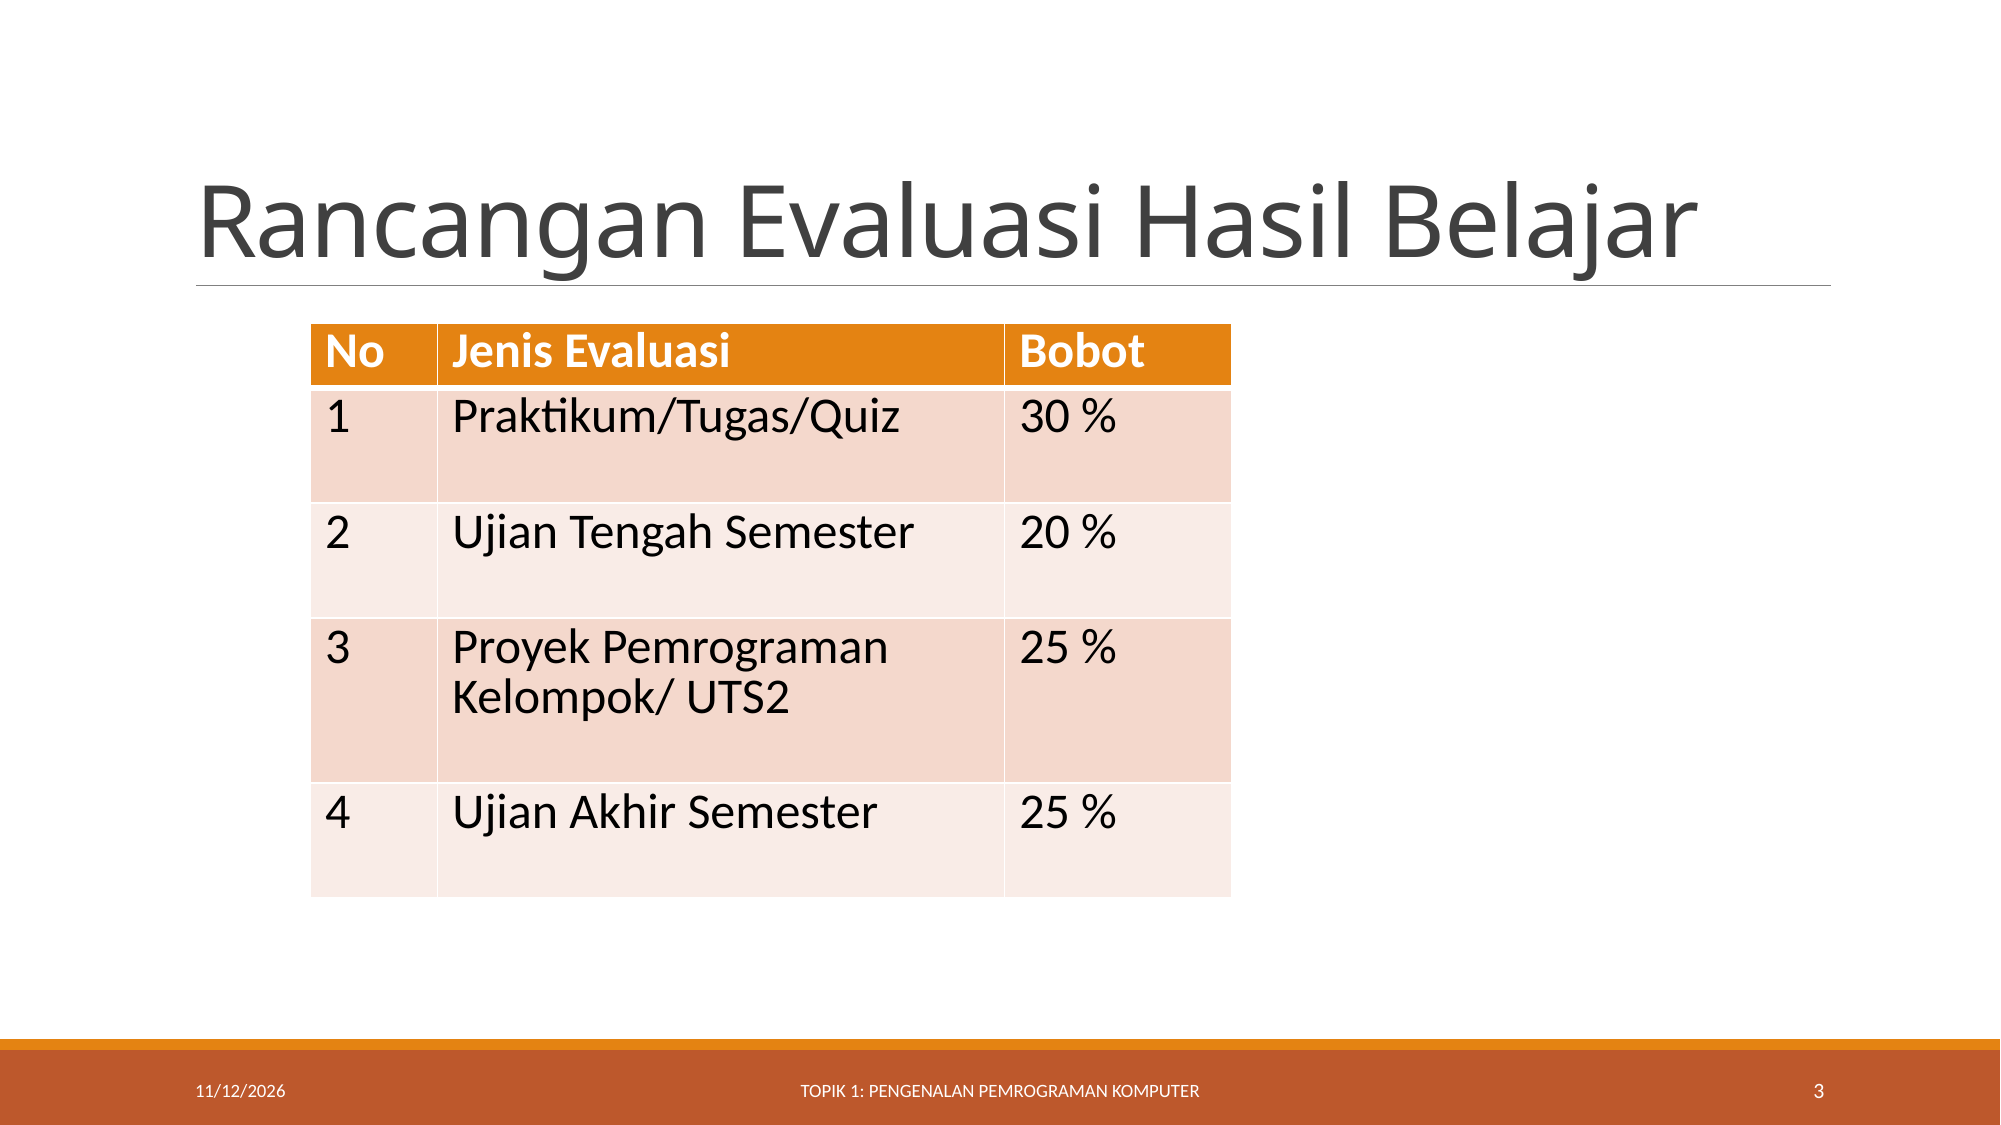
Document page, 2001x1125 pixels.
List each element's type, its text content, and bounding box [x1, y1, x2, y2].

table_cell 25 % [1005, 619, 1231, 782]
table_cell 4 [311, 784, 437, 897]
table_cell 2 [311, 504, 437, 617]
table_cell 25 % [1005, 784, 1231, 897]
table_cell Ujian Tengah Semester [438, 504, 1004, 617]
table_cell 3 [311, 619, 437, 782]
table_cell Praktikum/Tugas/Quiz [438, 391, 1004, 502]
table_cell 30 % [1005, 391, 1231, 502]
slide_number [180, 1059, 586, 1120]
table_cell Ujian Akhir Semester [438, 784, 1004, 897]
table_header No [311, 324, 437, 385]
slide_number 3 [1624, 1059, 1840, 1120]
table_header Jenis Evaluasi [438, 324, 1004, 385]
footer Topik 1: Pengenalan Pemrograman Komputer [604, 1059, 1396, 1120]
table_cell Proyek Pemrograman Kelompok/ UTS2 [438, 619, 1004, 782]
table_cell 20 % [1005, 504, 1231, 617]
table_cell 1 [311, 391, 437, 502]
title Rancangan Evaluasi Hasil Belajar [180, 47, 1830, 285]
table_header Bobot [1005, 324, 1231, 385]
